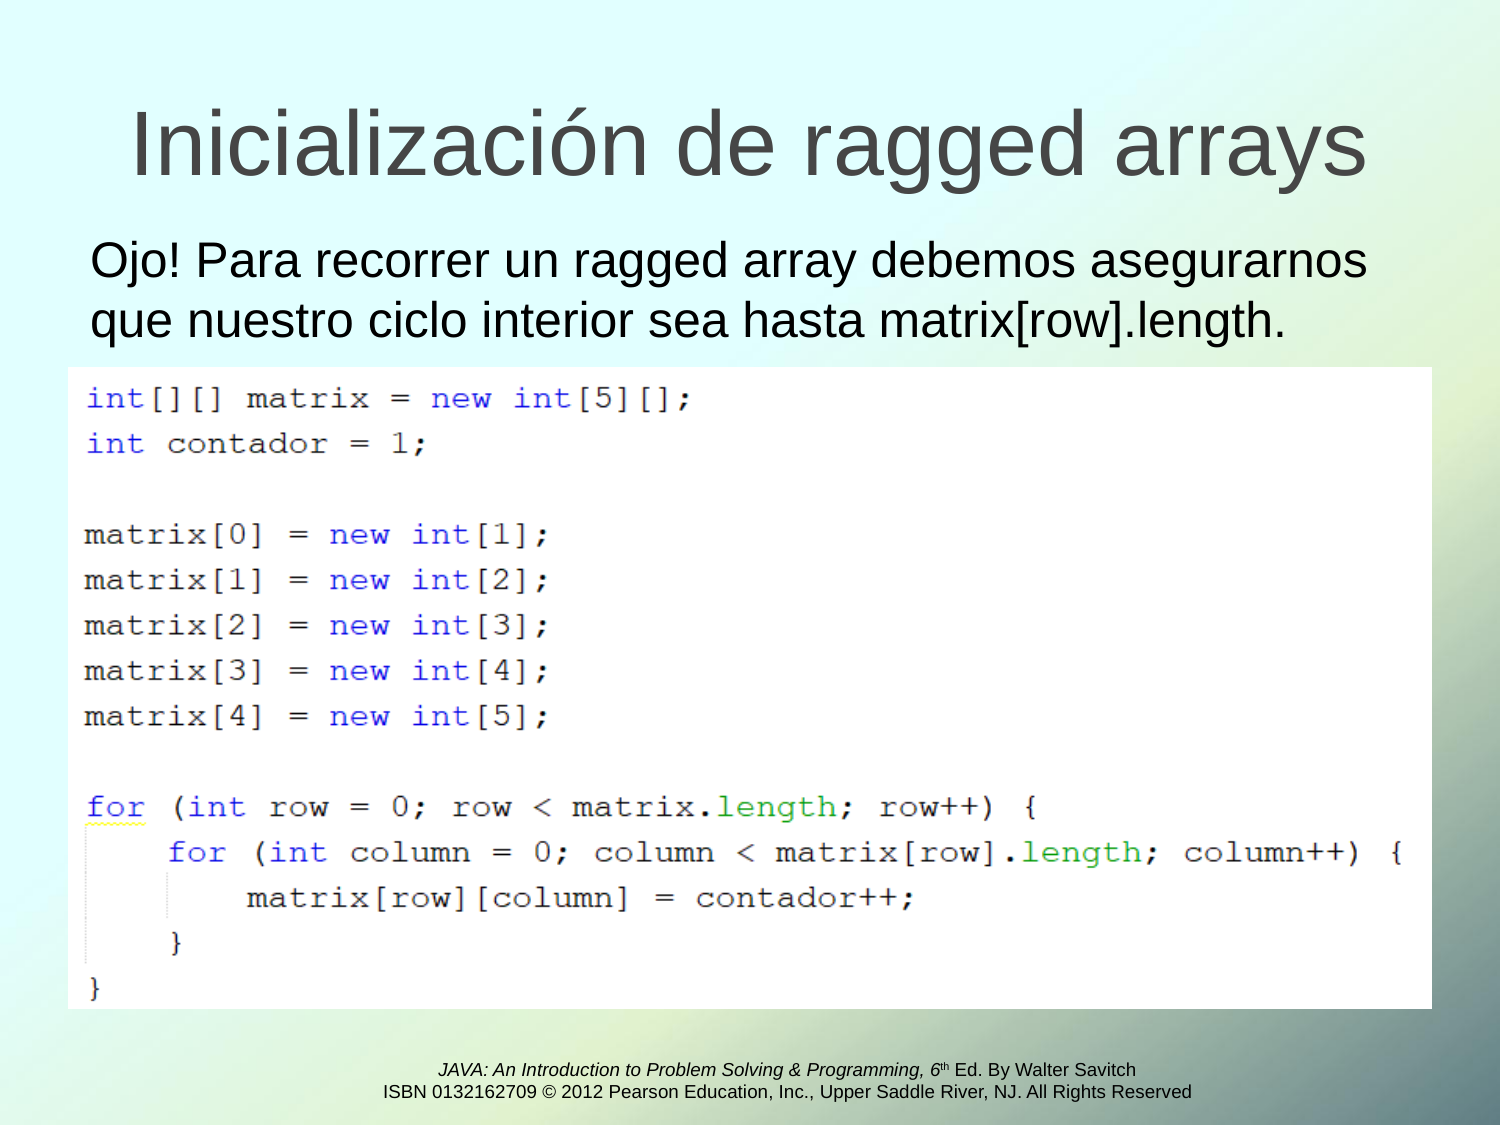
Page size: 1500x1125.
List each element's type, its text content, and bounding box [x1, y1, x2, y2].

picture [0, 0, 1500, 1125]
list Ojo! Para recorrer un ragged array debemos asegurarnos que nuestro ciclo interior sea hasta matrix[row].length. [75, 220, 1425, 366]
title Inicialización de ragged arrays [75, 45, 1425, 220]
